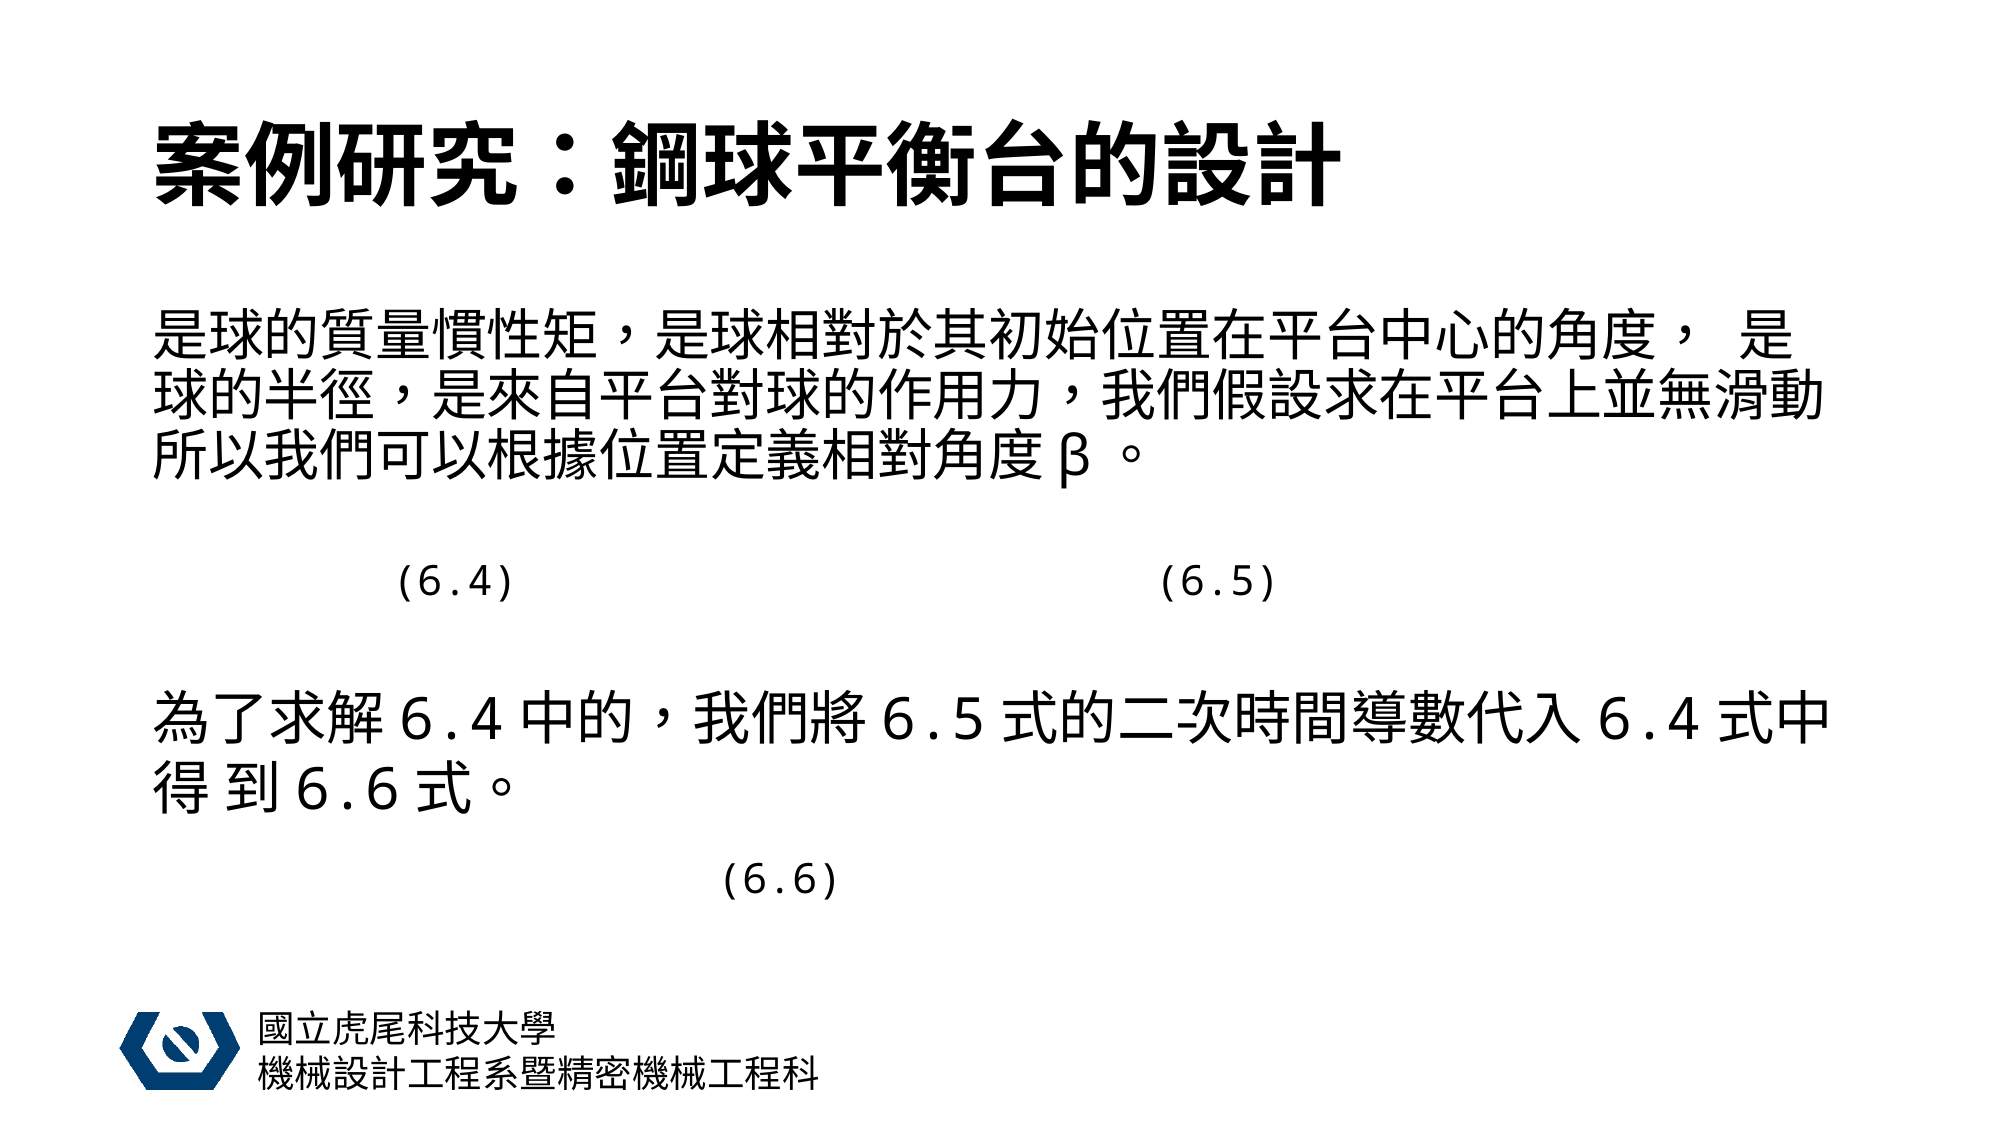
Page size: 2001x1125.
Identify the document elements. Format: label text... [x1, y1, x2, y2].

title 案例研究：鋼球平衡台的設計 [137, 59, 1863, 278]
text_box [119, 997, 838, 1104]
